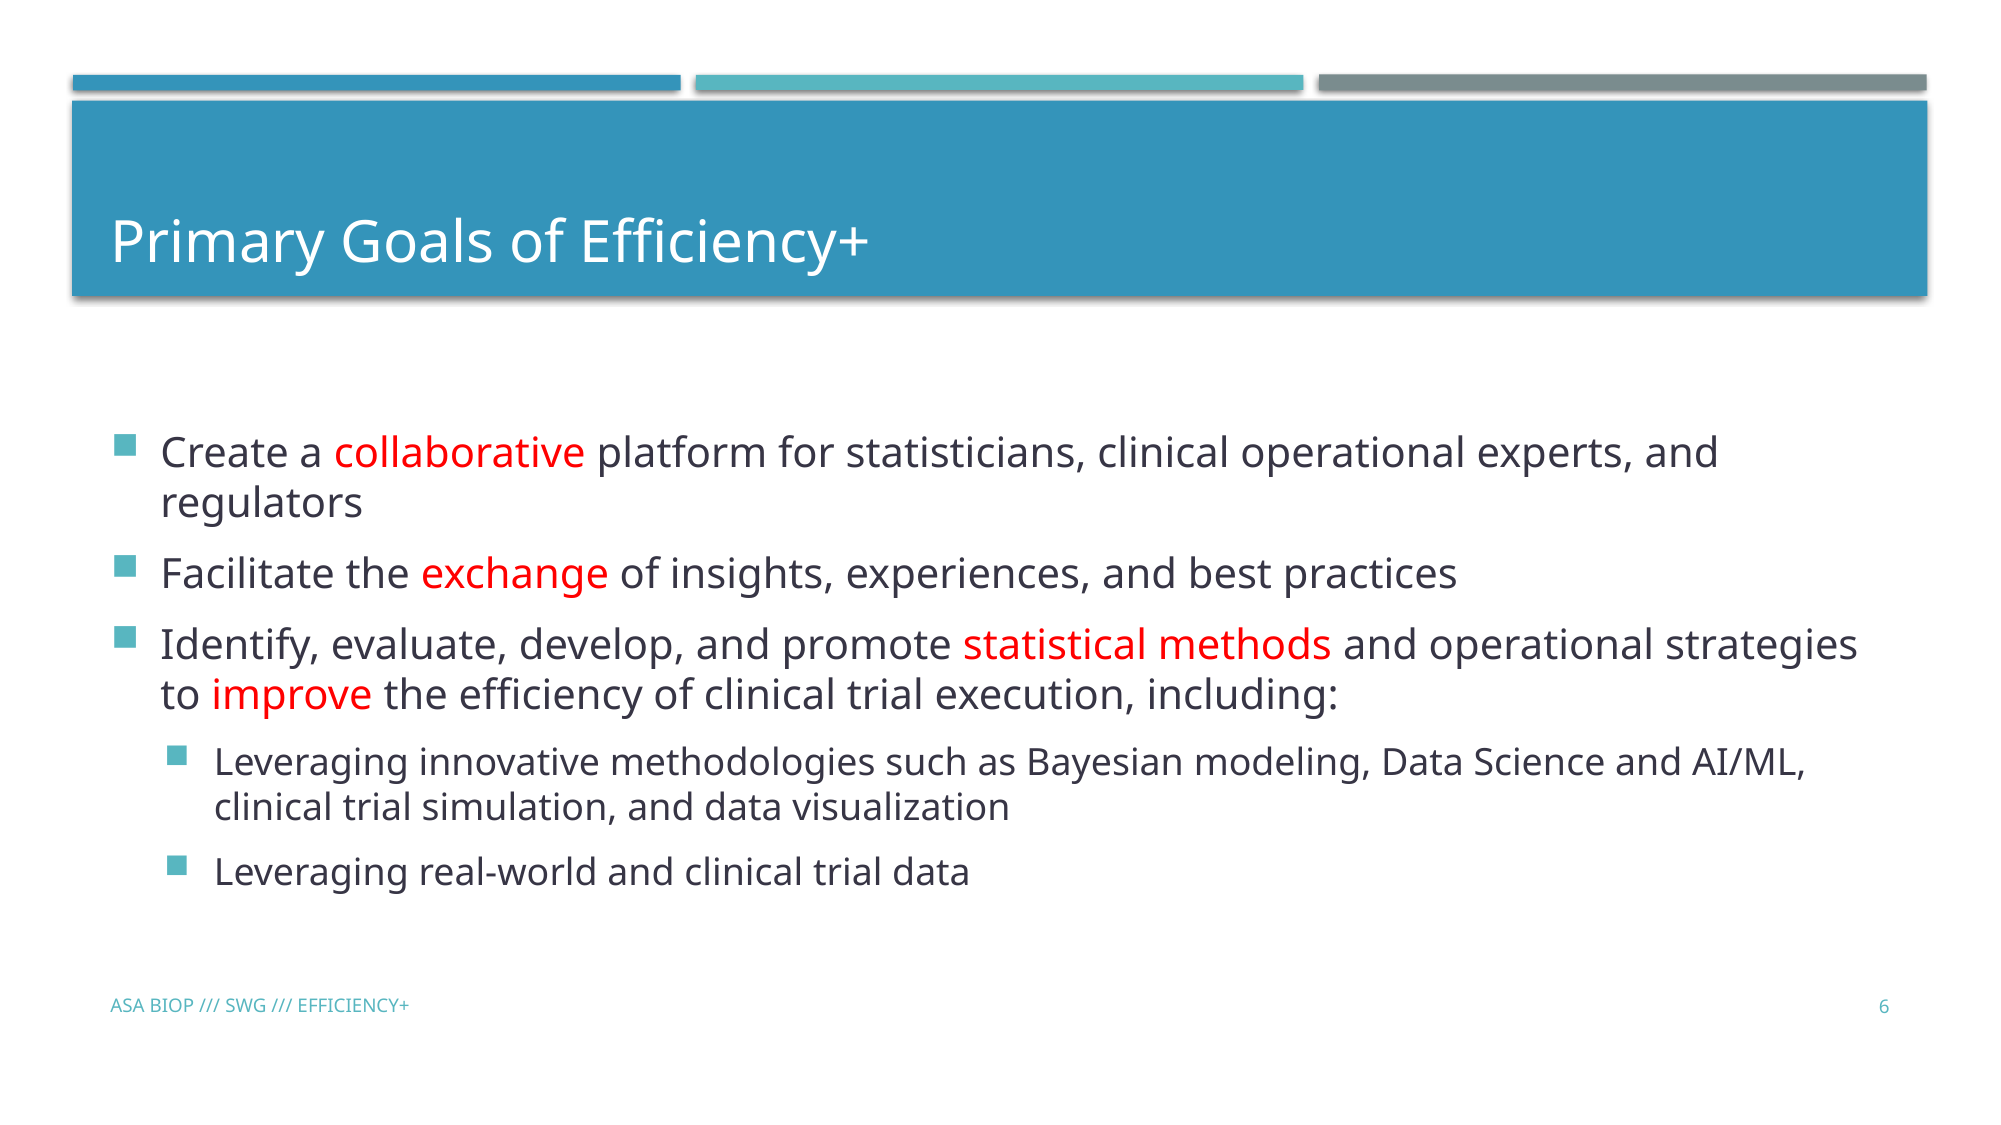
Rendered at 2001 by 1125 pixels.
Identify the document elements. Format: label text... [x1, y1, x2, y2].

footer ASA BIOP /// SWG /// EFFICIENCY+ [95, 976, 1230, 1037]
slide_number 6 [1732, 977, 1905, 1037]
title Primary Goals of Efficiency+ [95, 115, 1905, 282]
list Create a collaborative platform for statisticians, clinical operational experts, and regulators Facilitate the exchange of insights, experiences, and best practices Identify, evaluate, develop, and promote statistical methods and operational strategies to improve the efficiency of clinical trial execution, including: Leveraging innovative methodologies such as Bayesian modeling, Data Science and AI/ML, clinical trial simulation, and data visualization Leveraging real-world and clinical trial data [95, 357, 1905, 962]
